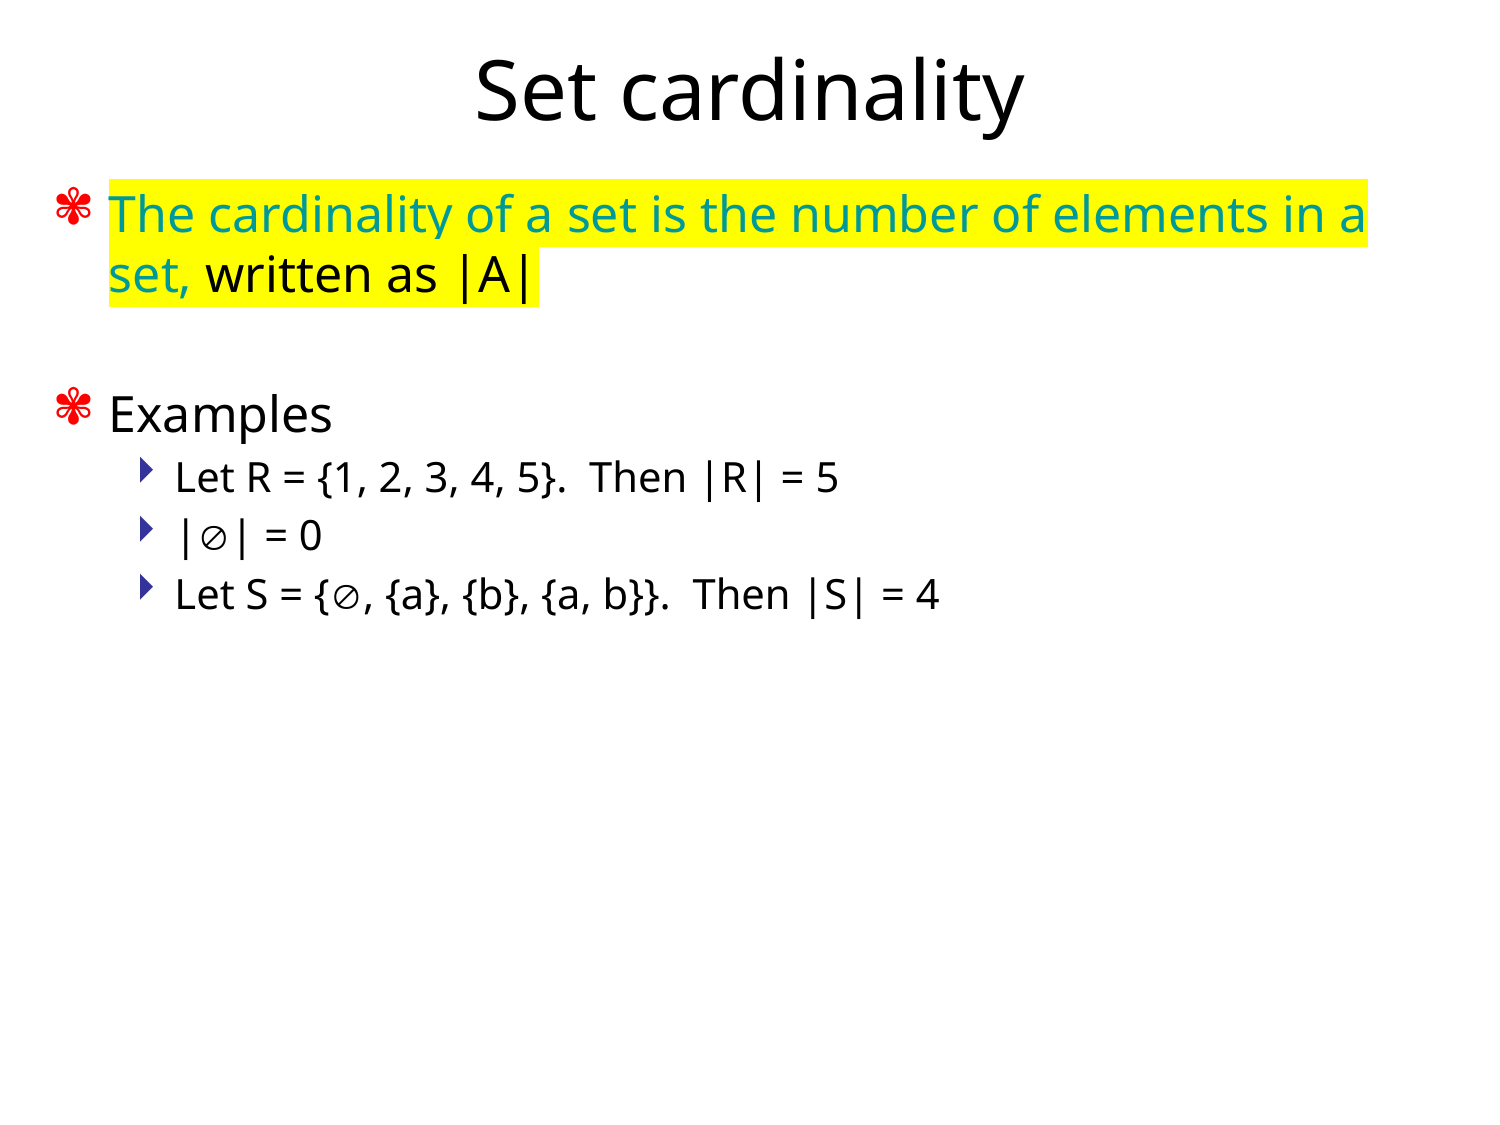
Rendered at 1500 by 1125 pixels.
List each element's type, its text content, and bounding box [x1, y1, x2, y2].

list The cardinality of a set is the number of elements in a set, written as |A| Examples Let R = {1, 2, 3, 4, 5}. Then |R| = 5 || = 0 Let S = {, {a}, {b}, {a, b}}. Then |S| = 4 [37, 174, 1463, 1038]
title Set cardinality [37, 24, 1463, 151]
